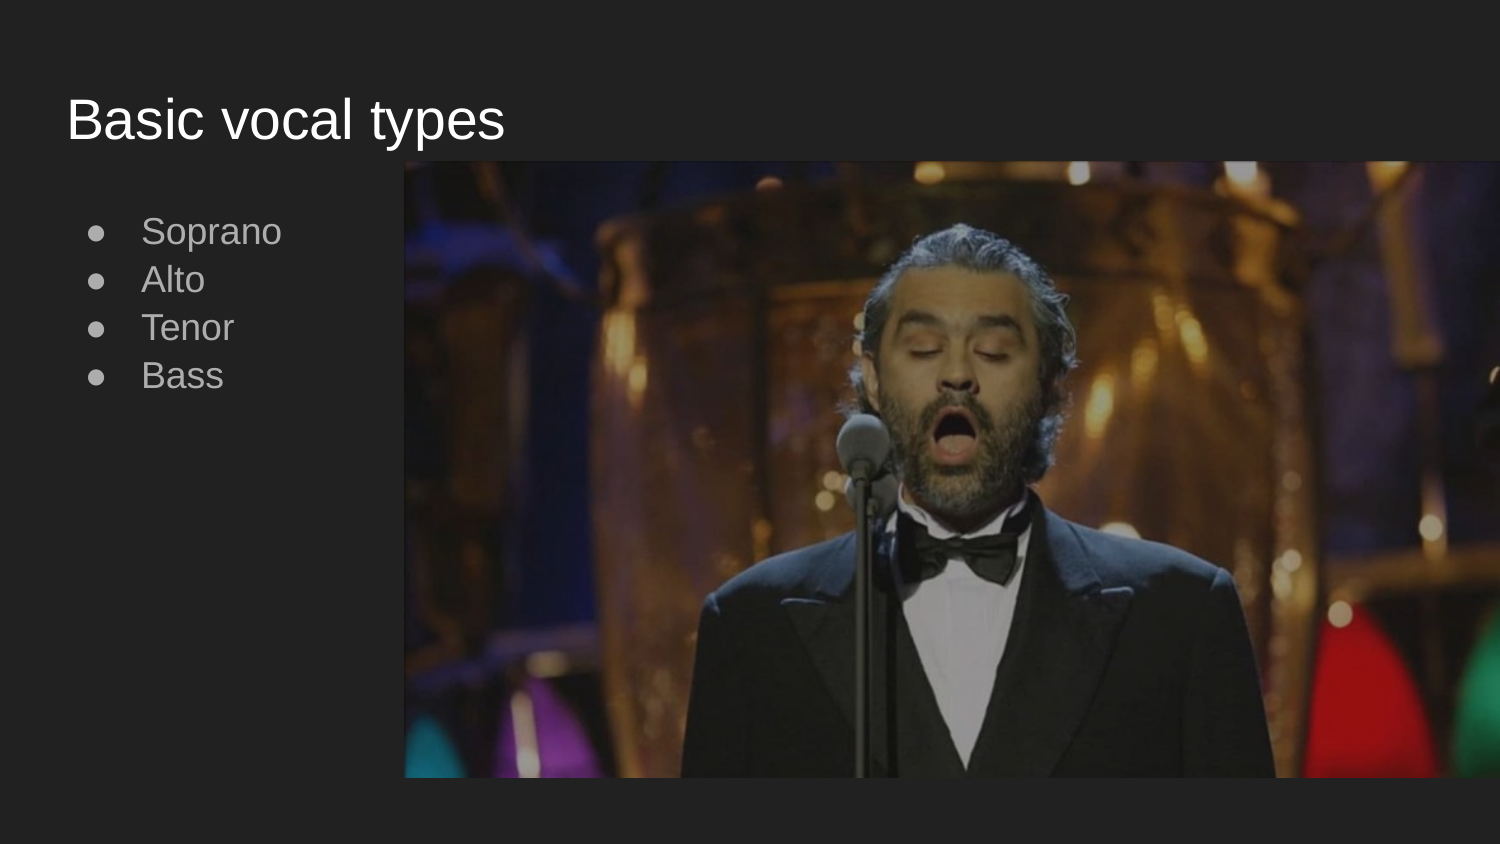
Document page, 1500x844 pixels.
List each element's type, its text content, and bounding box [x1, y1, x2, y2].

picture [403, 160, 1500, 778]
title Basic vocal types [51, 72, 1449, 167]
list Soprano Alto Tenor Bass [51, 189, 398, 750]
